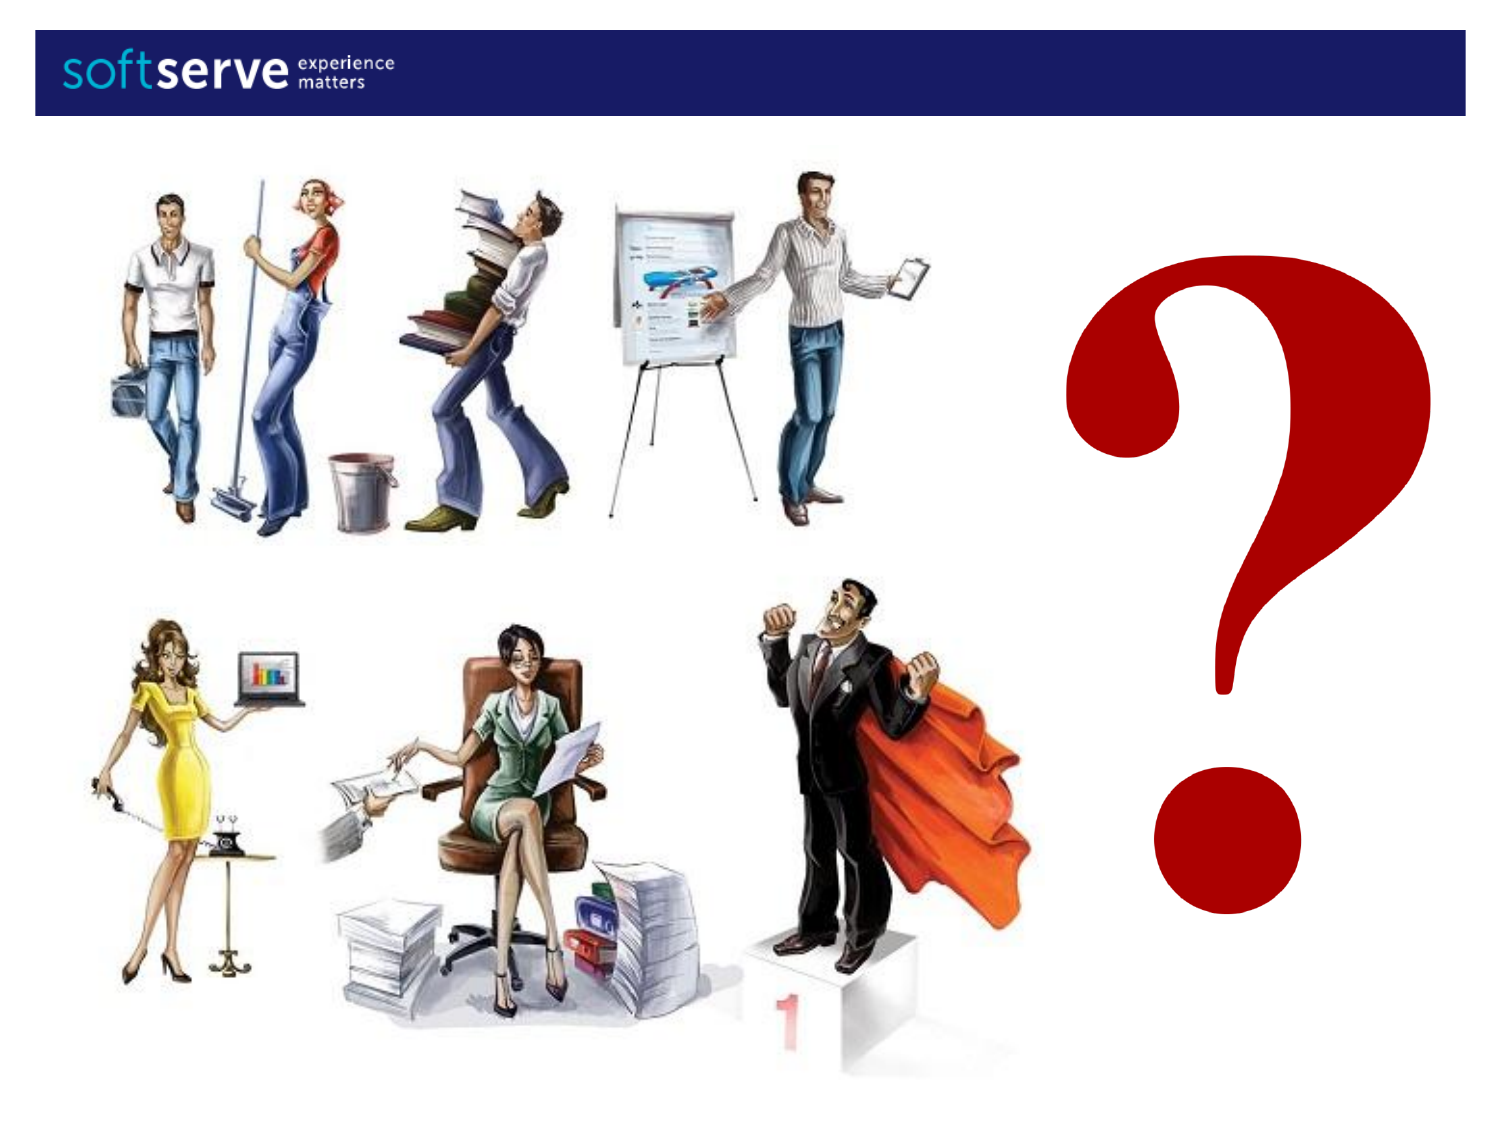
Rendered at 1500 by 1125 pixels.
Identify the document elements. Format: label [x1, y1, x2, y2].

picture [1056, 243, 1435, 928]
picture [38, 145, 1045, 1080]
